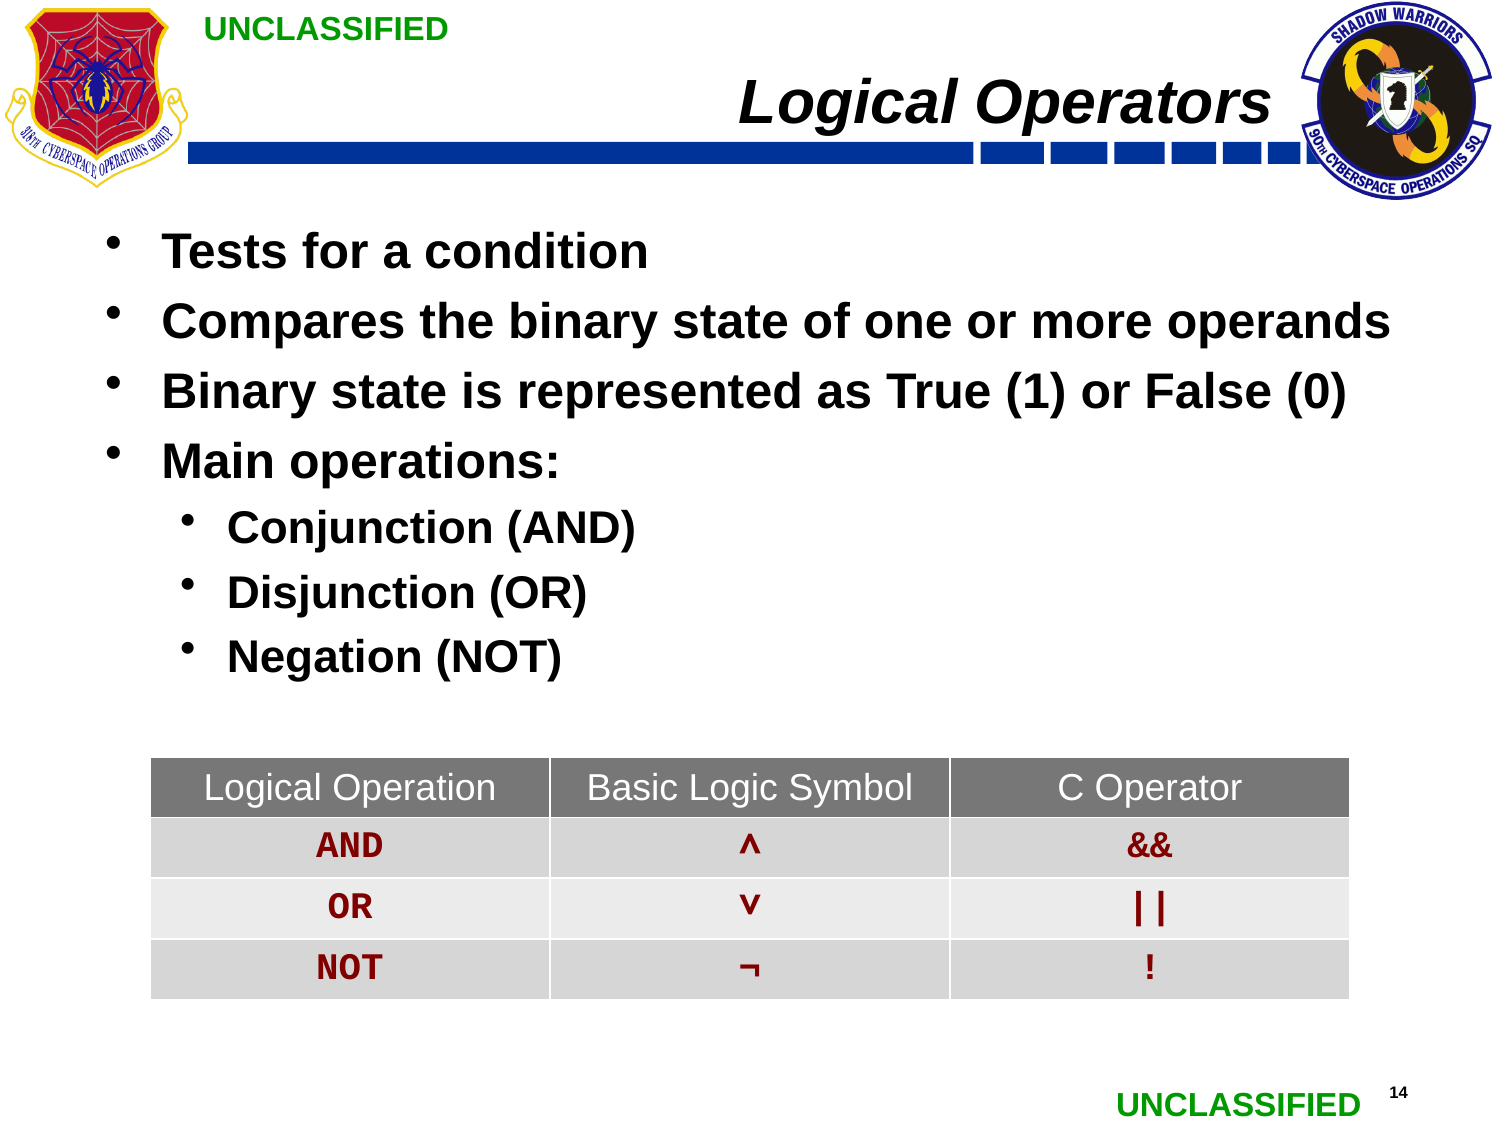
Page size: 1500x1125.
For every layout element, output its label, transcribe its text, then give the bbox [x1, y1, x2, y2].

table_header Basic Logic Symbol [551, 758, 949, 817]
table_cell NOT [151, 940, 549, 999]
table_cell ¬ [551, 940, 949, 999]
table_header Logical Operation [151, 758, 549, 817]
table_cell ∨ [551, 879, 949, 938]
table_cell ∧ [551, 818, 949, 877]
title Logical Operators [249, 51, 1288, 142]
table_cell AND [151, 818, 549, 877]
picture [1300, 1, 1493, 200]
table_cell ! [951, 940, 1349, 999]
table_cell || [951, 879, 1349, 938]
table_header C Operator [951, 758, 1349, 817]
picture [5, 8, 188, 188]
table_cell OR [151, 879, 549, 938]
table_cell && [951, 818, 1349, 877]
list Tests for a condition Compares the binary state of one or more operands Binary state is represented as True (1) or False (0) Main operations: Conjunction (AND) Disjunction (OR) Negation (NOT) [90, 211, 1453, 989]
